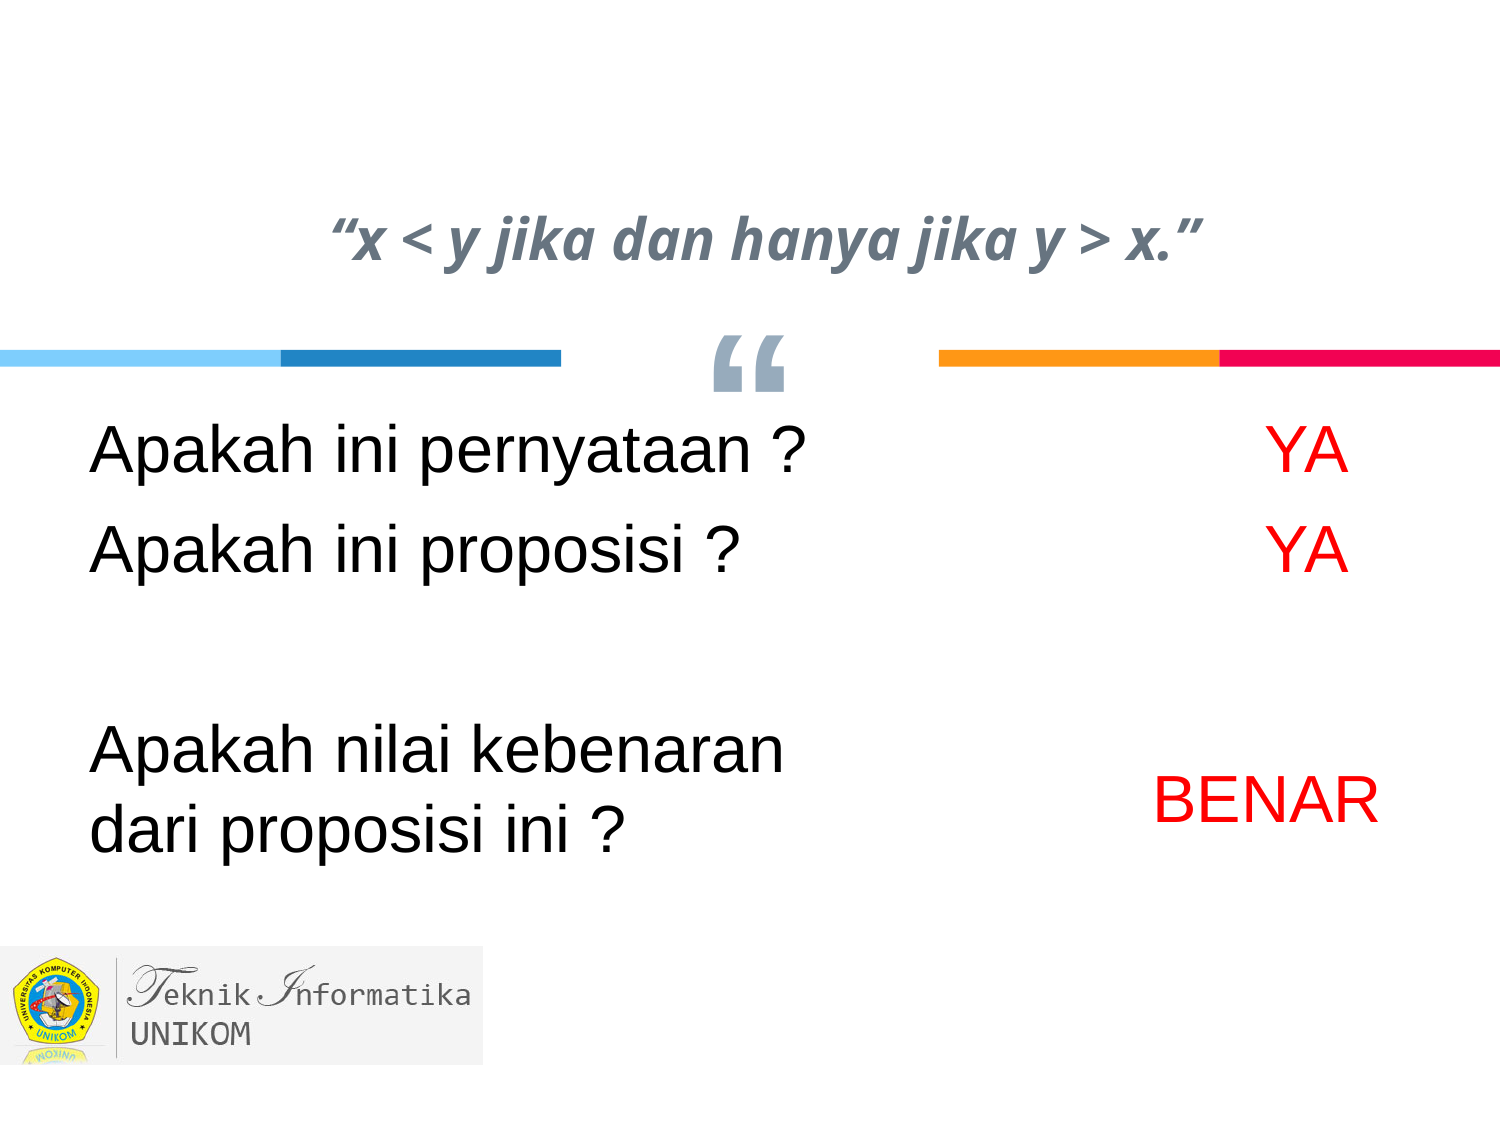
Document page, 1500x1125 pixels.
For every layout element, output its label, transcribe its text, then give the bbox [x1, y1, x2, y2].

text_box Apakah ini pernyataan ? [75, 398, 1175, 498]
text_box BENAR [1137, 748, 1425, 861]
text_box YA [1250, 498, 1438, 611]
text_box Apakah nilai kebenaran dari proposisi ini ? [75, 836, 863, 911]
text_box [74, 598, 988, 836]
text_box Apakah ini proposisi ? [74, 498, 1200, 611]
list “x < y jika dan hanya jika y > x.” [162, 187, 1368, 275]
picture [0, 946, 483, 1065]
text_box YA [1250, 398, 1438, 498]
